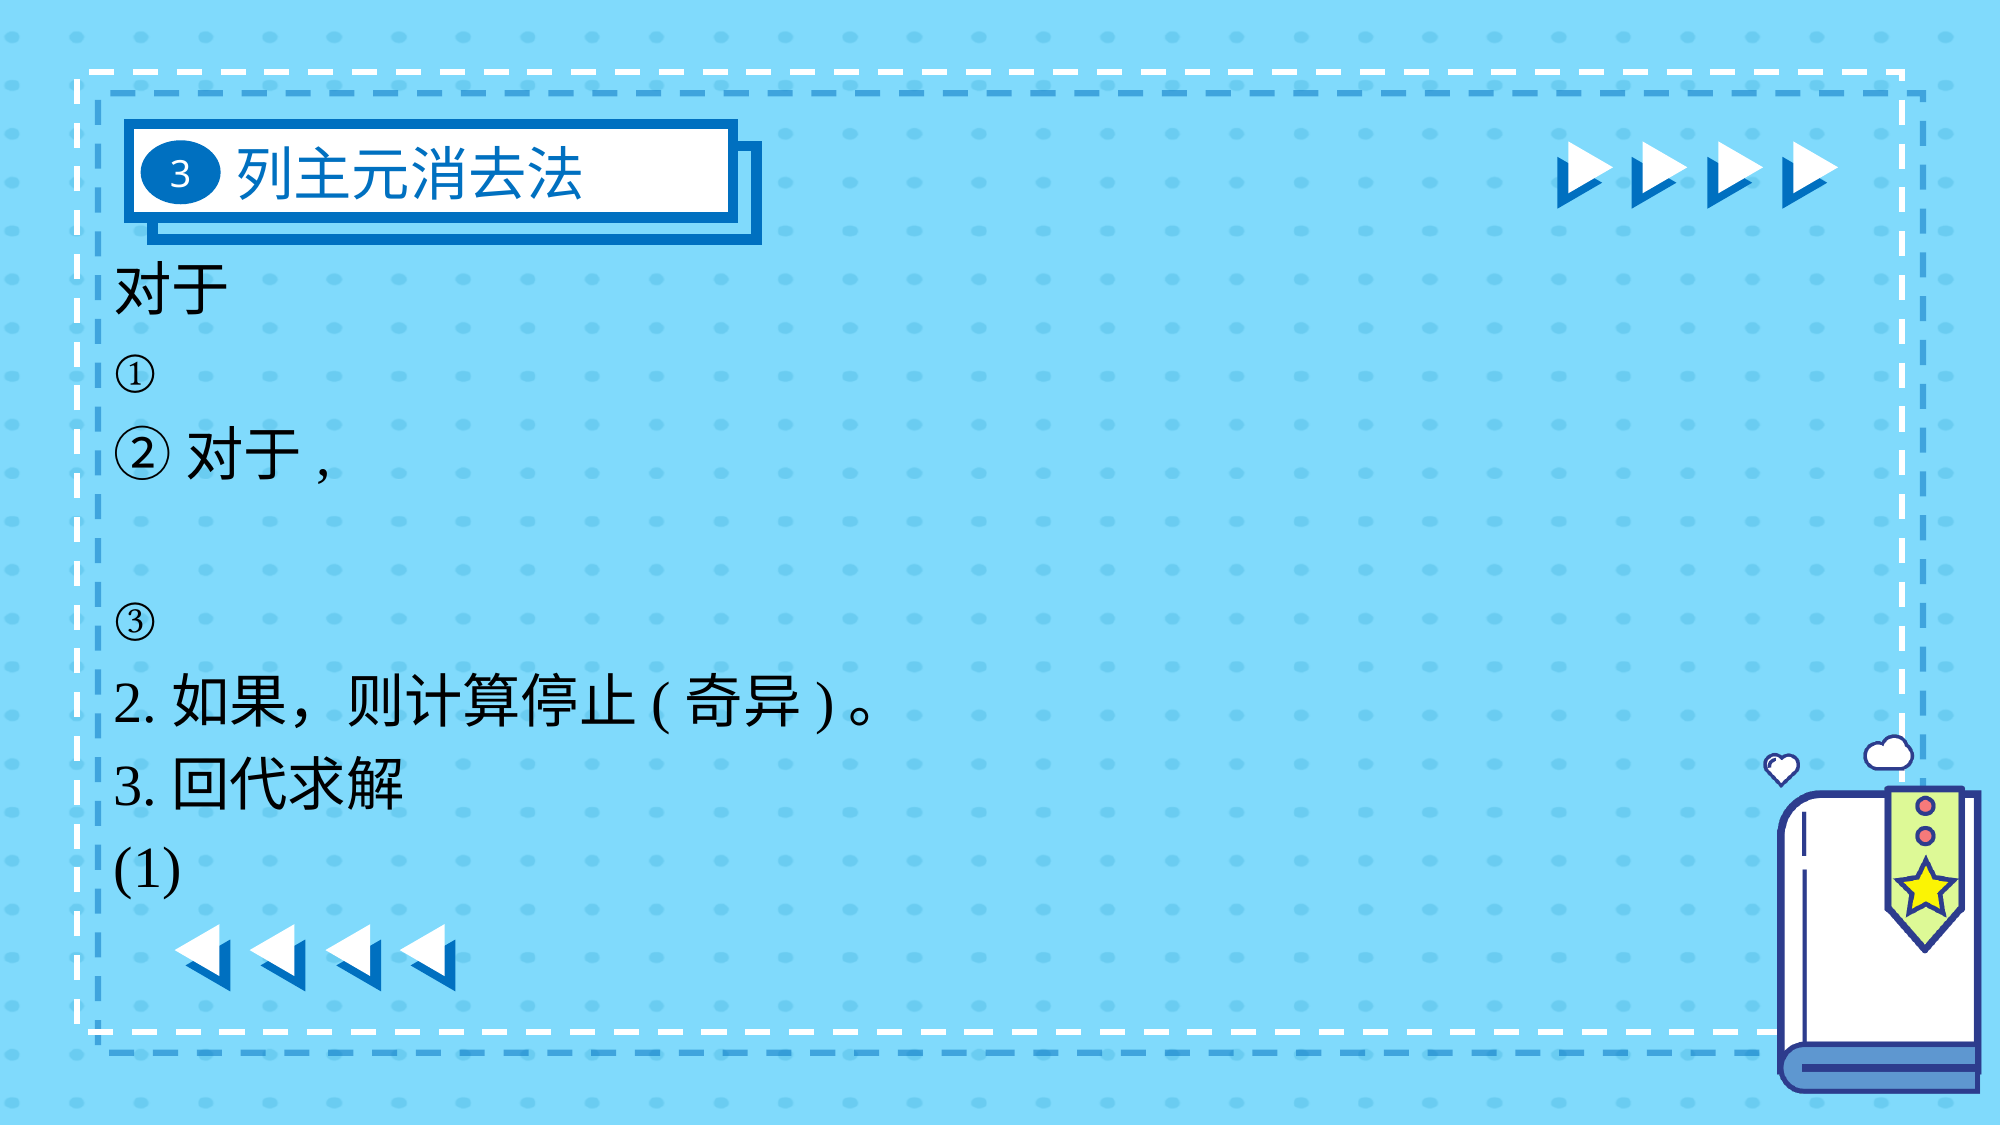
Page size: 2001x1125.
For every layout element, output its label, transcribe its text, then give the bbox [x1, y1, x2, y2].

picture [3, 1, 2001, 1125]
text_box 列主元消去法 [220, 129, 716, 215]
text_box 3 [139, 139, 222, 206]
